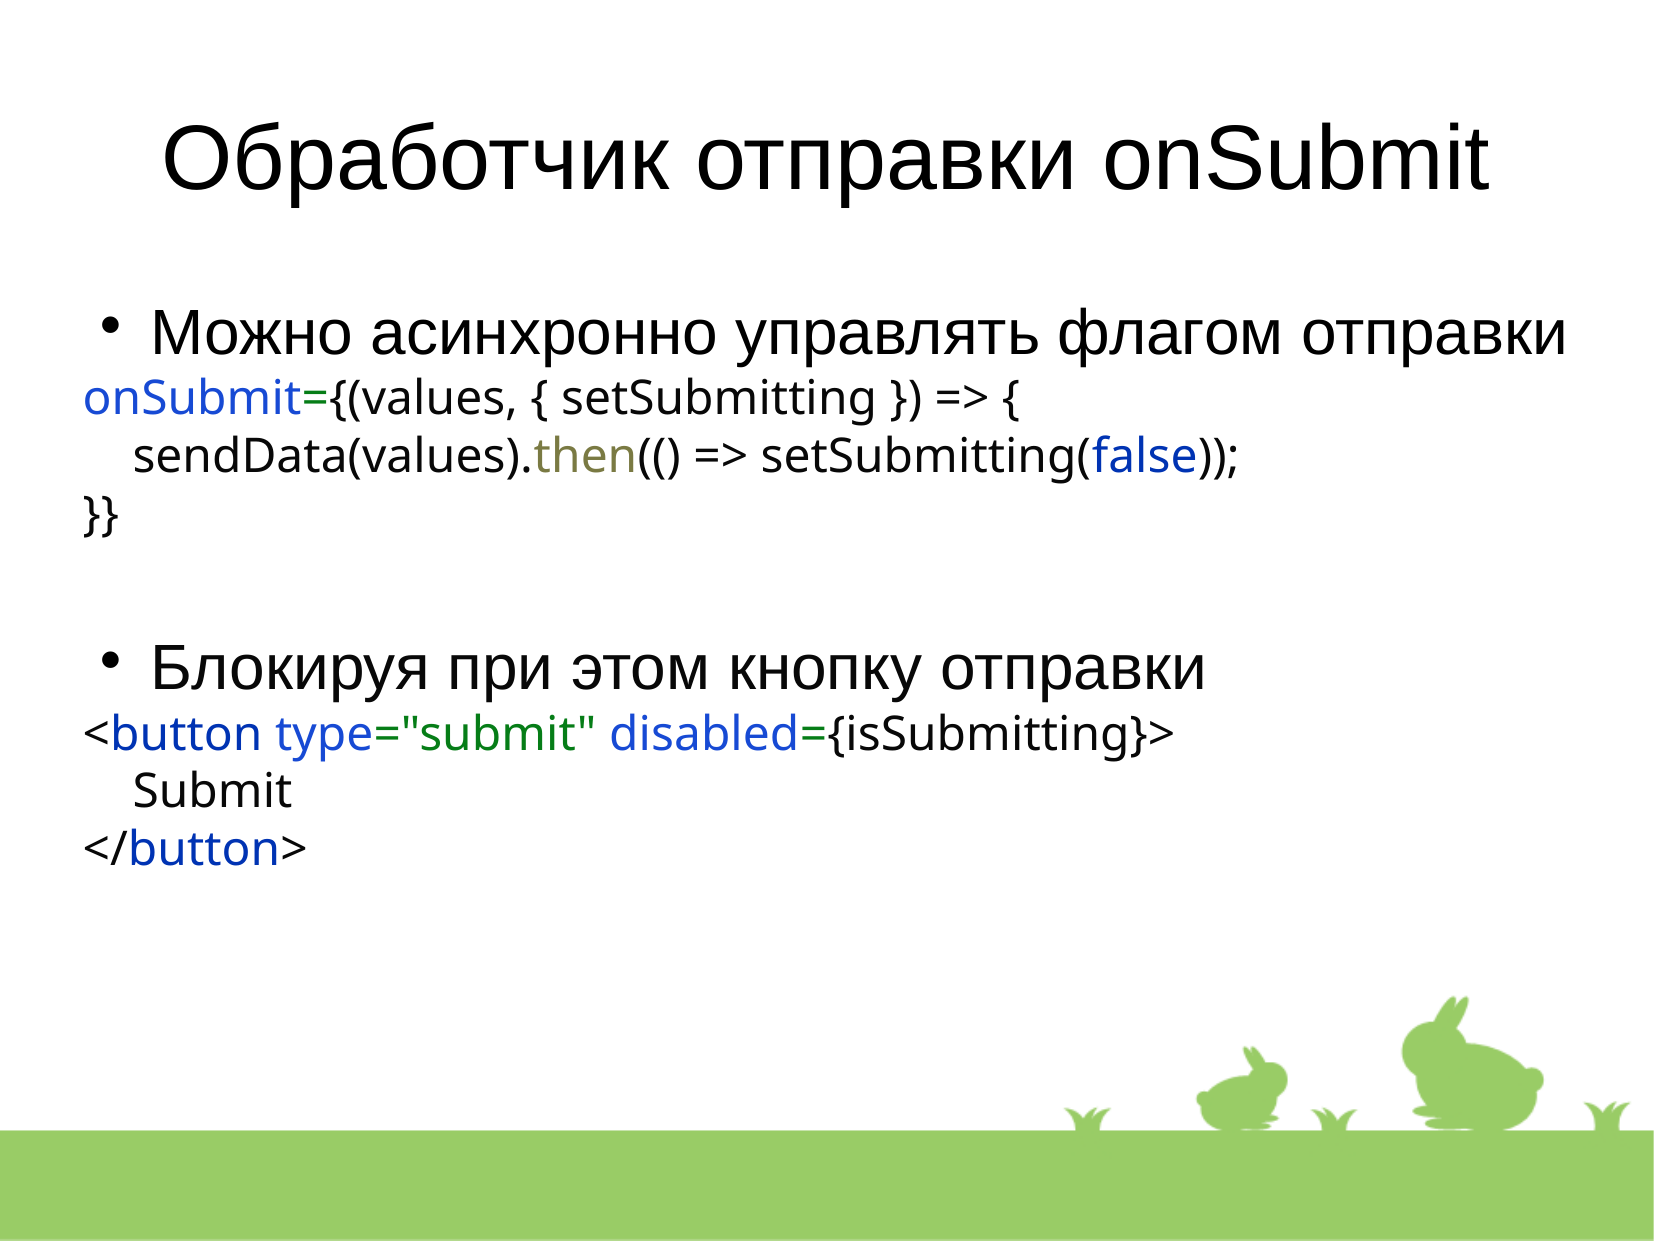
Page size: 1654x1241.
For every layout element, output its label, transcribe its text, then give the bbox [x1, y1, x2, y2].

picture [0, 0, 1654, 1241]
text_box Можно асинхронно управлять флагом отправки onSubmit={(values, { setSubmitting }) => { sendData(values).then(() => setSubmitting(false)); }} Блокируя при этом кнопку отправки <button type="submit" disabled={isSubmitting}> Submit </button> [82, 290, 1571, 1010]
text_box Обработчик отправки onSubmit [82, 49, 1571, 257]
